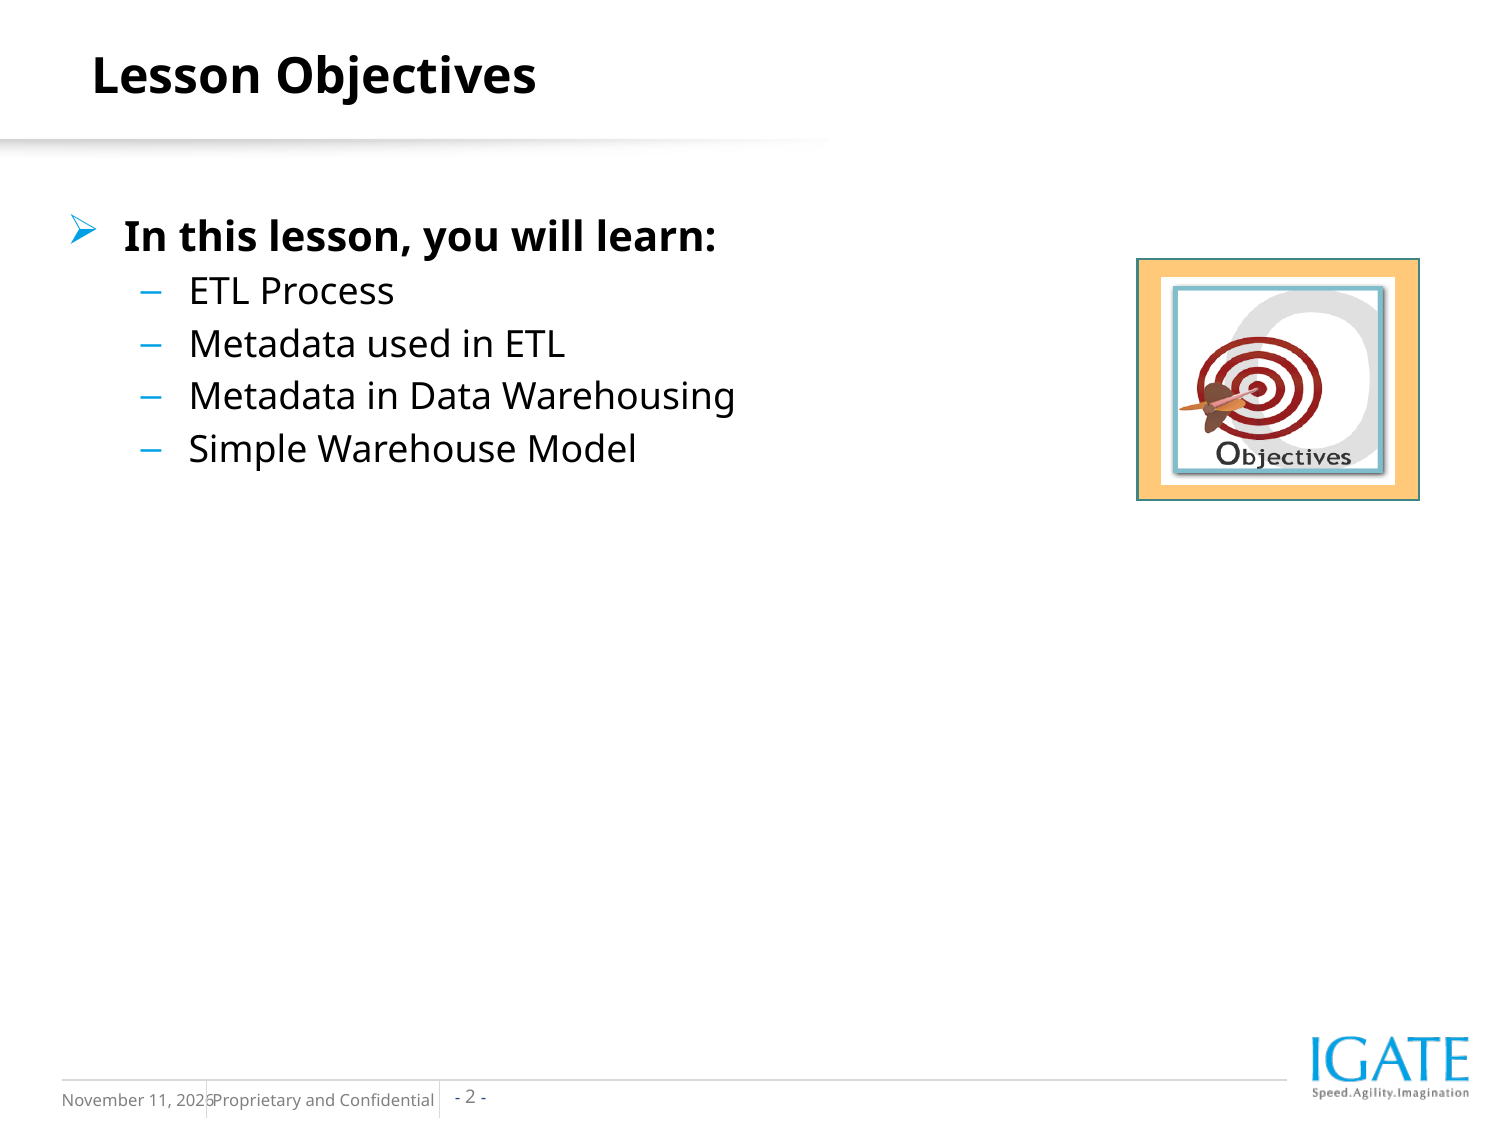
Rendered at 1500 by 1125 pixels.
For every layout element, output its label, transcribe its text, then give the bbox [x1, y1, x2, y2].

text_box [1137, 258, 1420, 501]
text_box In this lesson, you will learn: ETL Process Metadata used in ETL Metadata in Data Warehousing Simple Warehouse Model [52, 202, 1063, 1027]
text_box Lesson Objectives [76, 20, 1414, 138]
picture [1304, 1028, 1475, 1105]
picture [0, 112, 919, 174]
